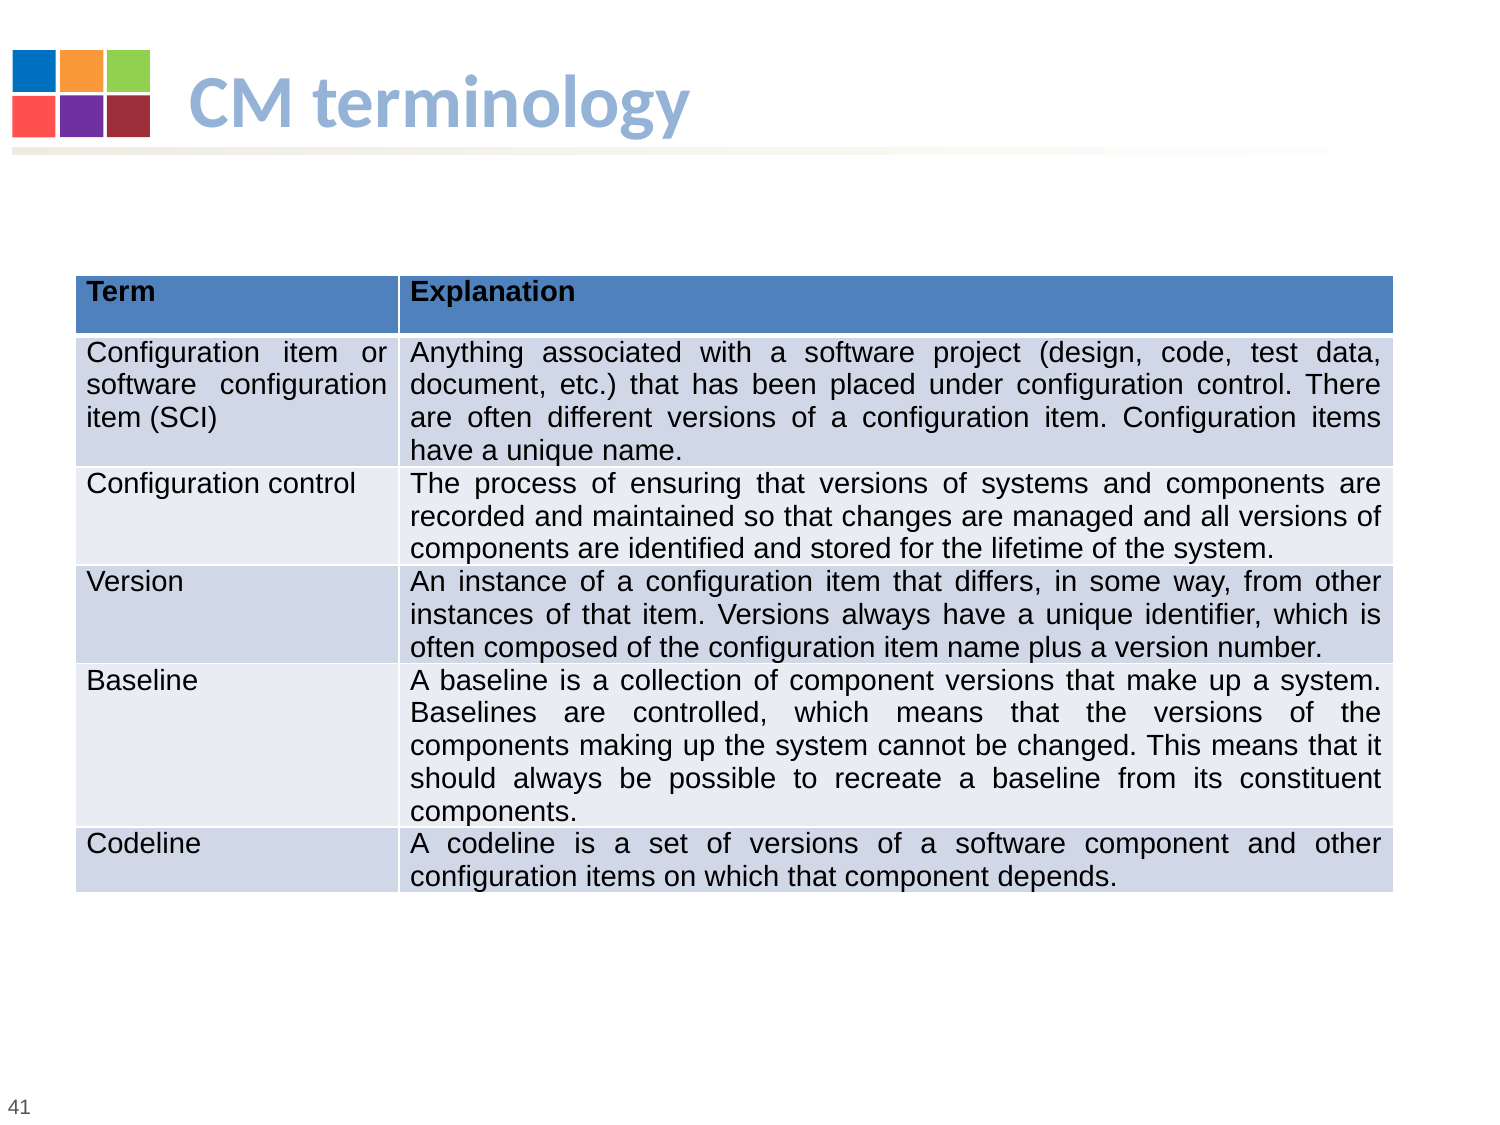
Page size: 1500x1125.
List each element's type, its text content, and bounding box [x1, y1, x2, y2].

table_cell Configuration item or software configuration item (SCI) [76, 338, 398, 466]
table_header Explanation [400, 276, 1393, 333]
table_cell The process of ensuring that versions of systems and components are recorded and maintained so that changes are managed and all versions of components are identified and stored for the lifetime of the system. [400, 468, 1393, 564]
table_cell Anything associated with a software project (design, code, test data, document, etc.) that has been placed under configuration control. There are often different versions of a configuration item. Configuration items have a unique name. [400, 338, 1393, 466]
table_cell Codeline [76, 828, 398, 892]
table_cell An instance of a configuration item that differs, in some way, from other instances of that item. Versions always have a unique identifier, which is often composed of the configuration item name plus a version number. [400, 566, 1393, 663]
table_cell A codeline is a set of versions of a software component and other configuration items on which that component depends. [400, 828, 1393, 892]
table_cell Configuration control [76, 468, 398, 564]
title CM terminology [174, 47, 1475, 150]
table_cell A baseline is a collection of component versions that make up a system. Baselines are controlled, which means that the versions of the components making up the system cannot be changed. This means that it should always be possible to recreate a baseline from its constituent components. [400, 664, 1393, 826]
table_cell Baseline [76, 664, 398, 826]
table_header Term [76, 276, 398, 333]
table_cell Version [76, 566, 398, 663]
